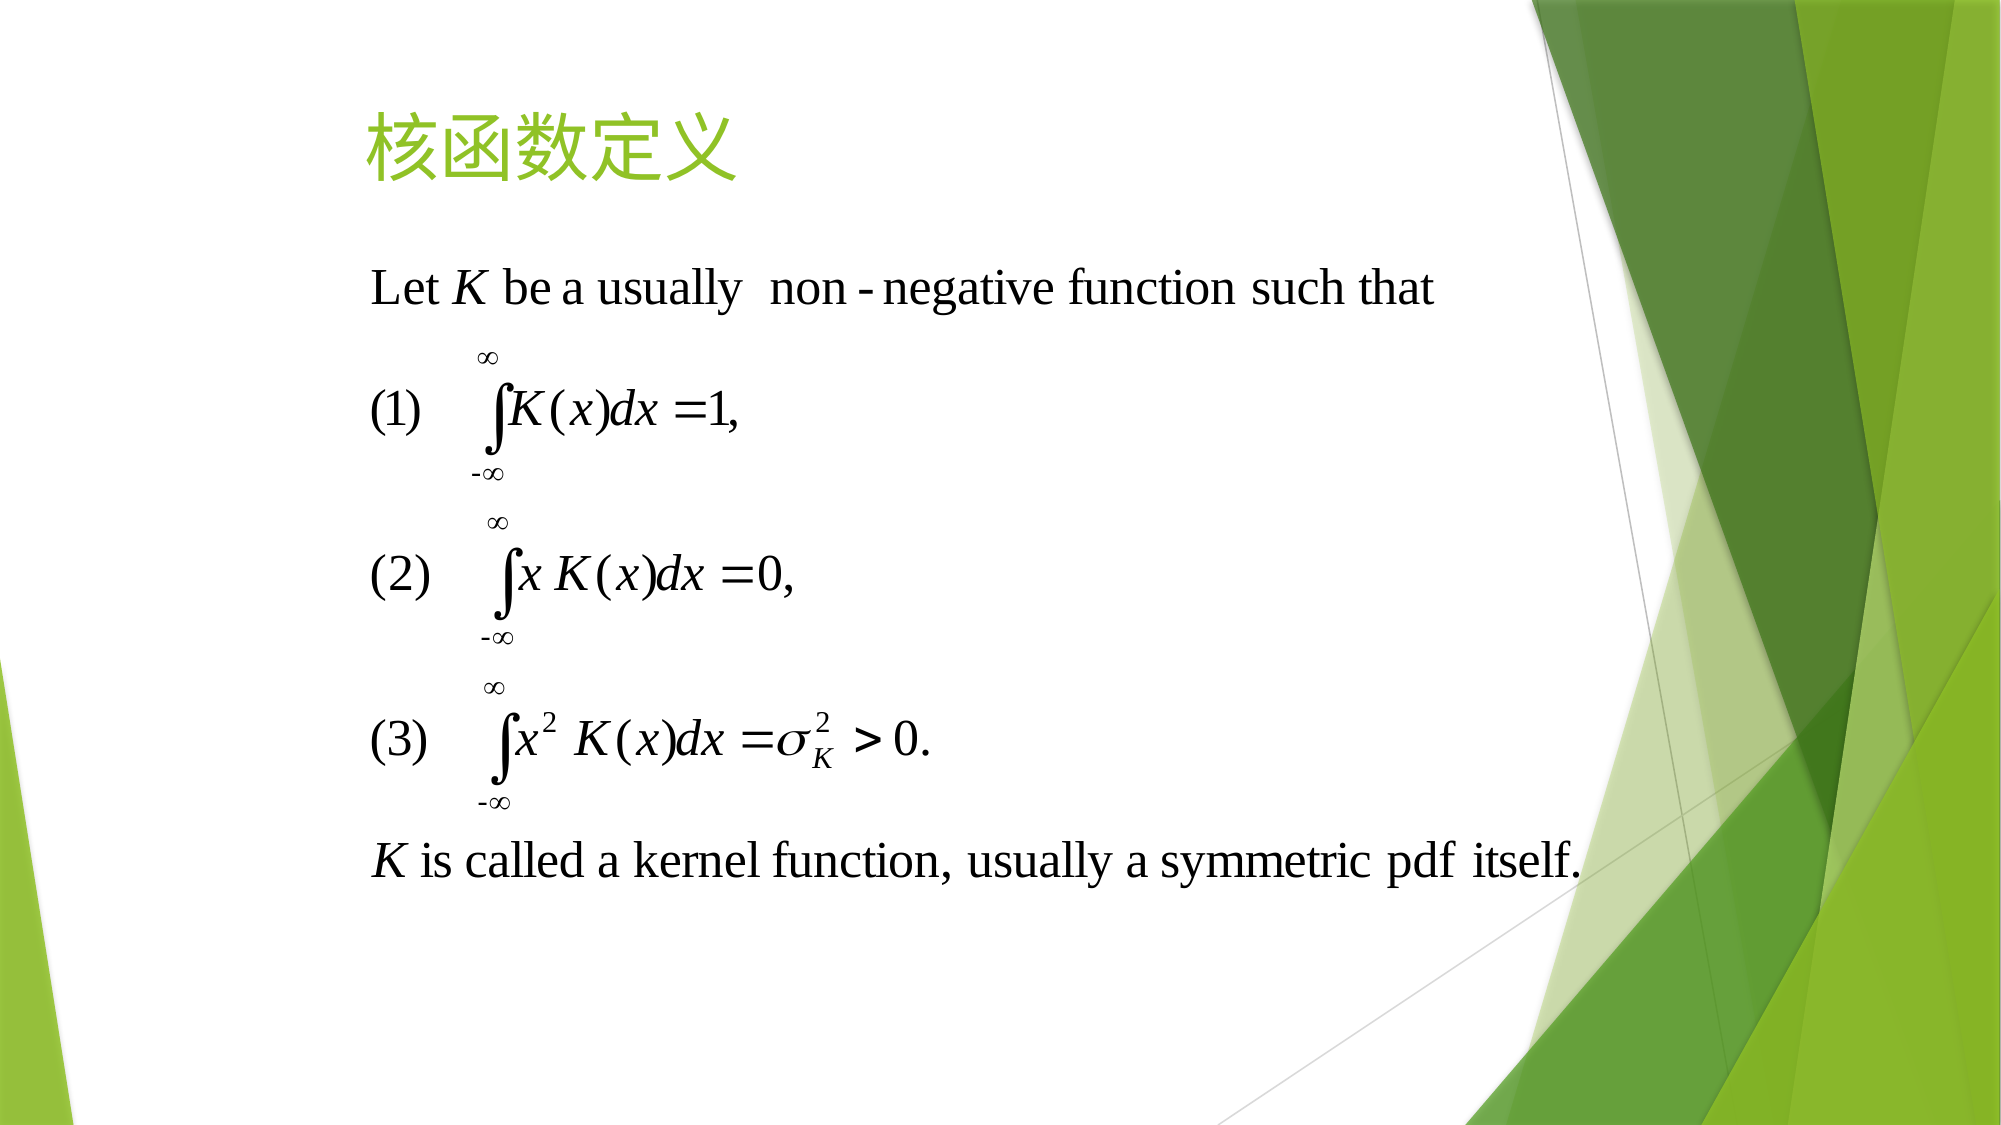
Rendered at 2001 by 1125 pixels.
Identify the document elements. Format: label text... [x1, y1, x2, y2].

text_box 核函数定义 [349, 93, 755, 199]
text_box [361, 174, 1595, 981]
